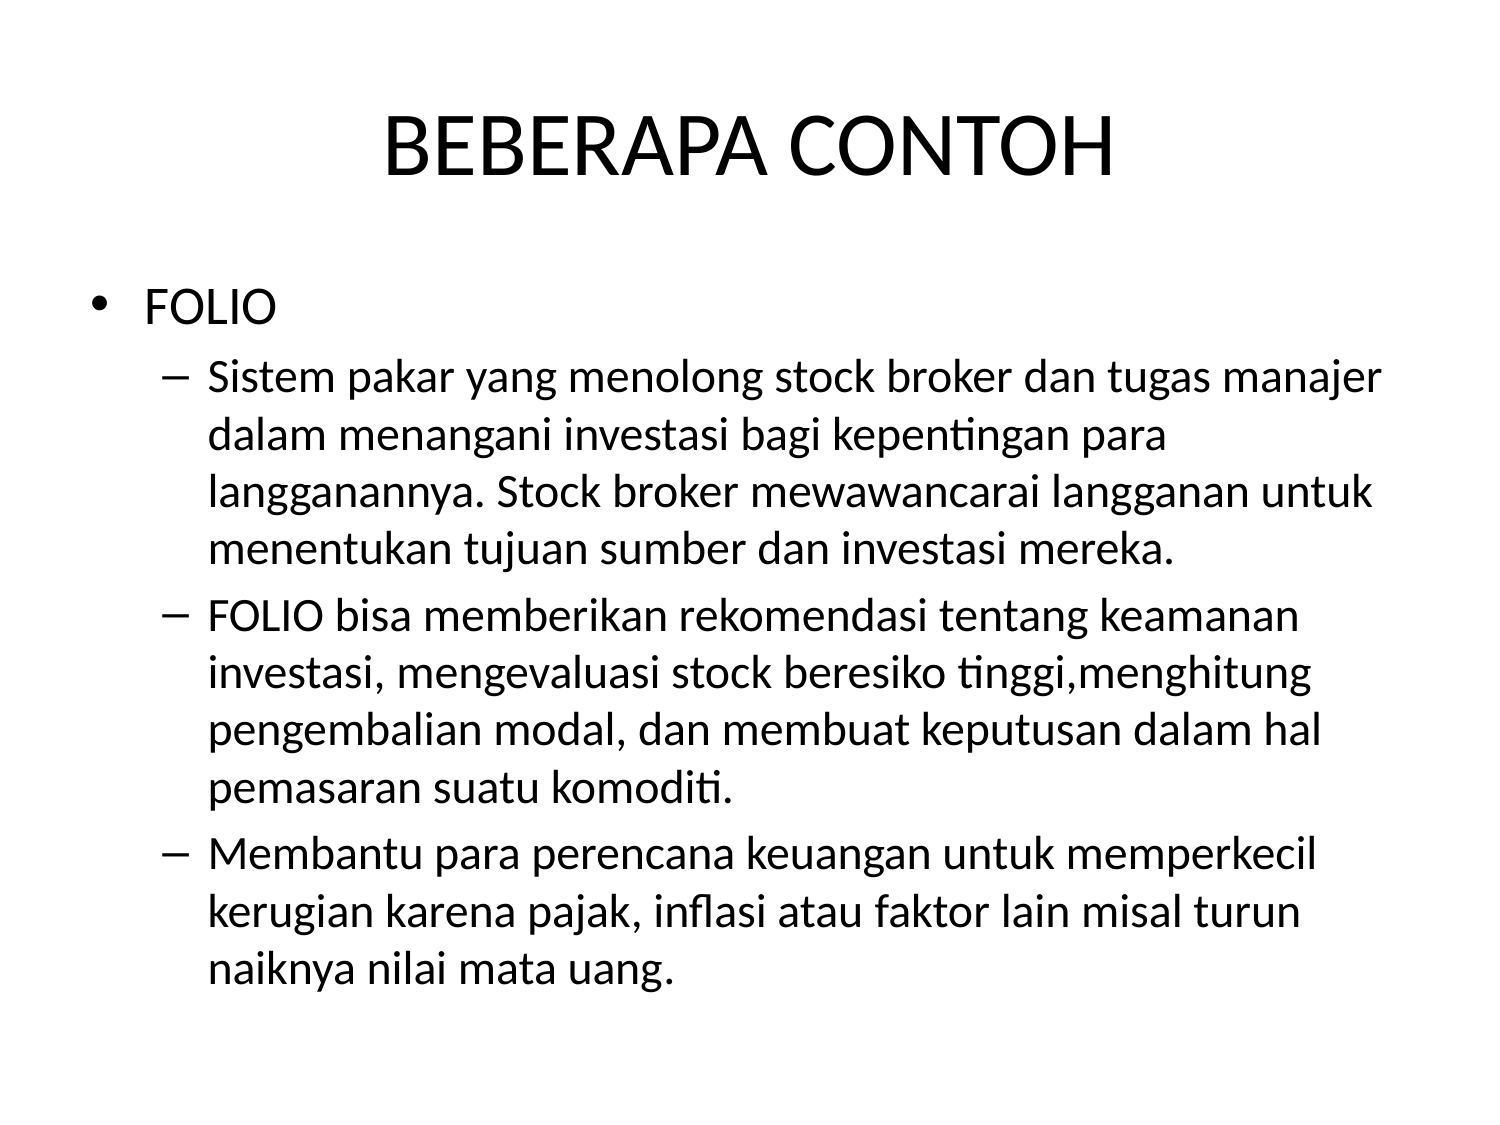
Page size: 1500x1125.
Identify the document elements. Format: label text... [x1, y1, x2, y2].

title BEBERAPA CONTOH [75, 45, 1425, 233]
list FOLIO Sistem pakar yang menolong stock broker dan tugas manajer dalam menangani investasi bagi kepentingan para langganannya. Stock broker mewawancarai langganan untuk menentukan tujuan sumber dan investasi mereka. FOLIO bisa memberikan rekomendasi tentang keamanan investasi, mengevaluasi stock beresiko tinggi,menghitung pengembalian modal, dan membuat keputusan dalam hal pemasaran suatu komoditi. Membantu para perencana keuangan untuk memperkecil kerugian karena pajak, inflasi atau faktor lain misal turun naiknya nilai mata uang. [75, 262, 1425, 1005]
